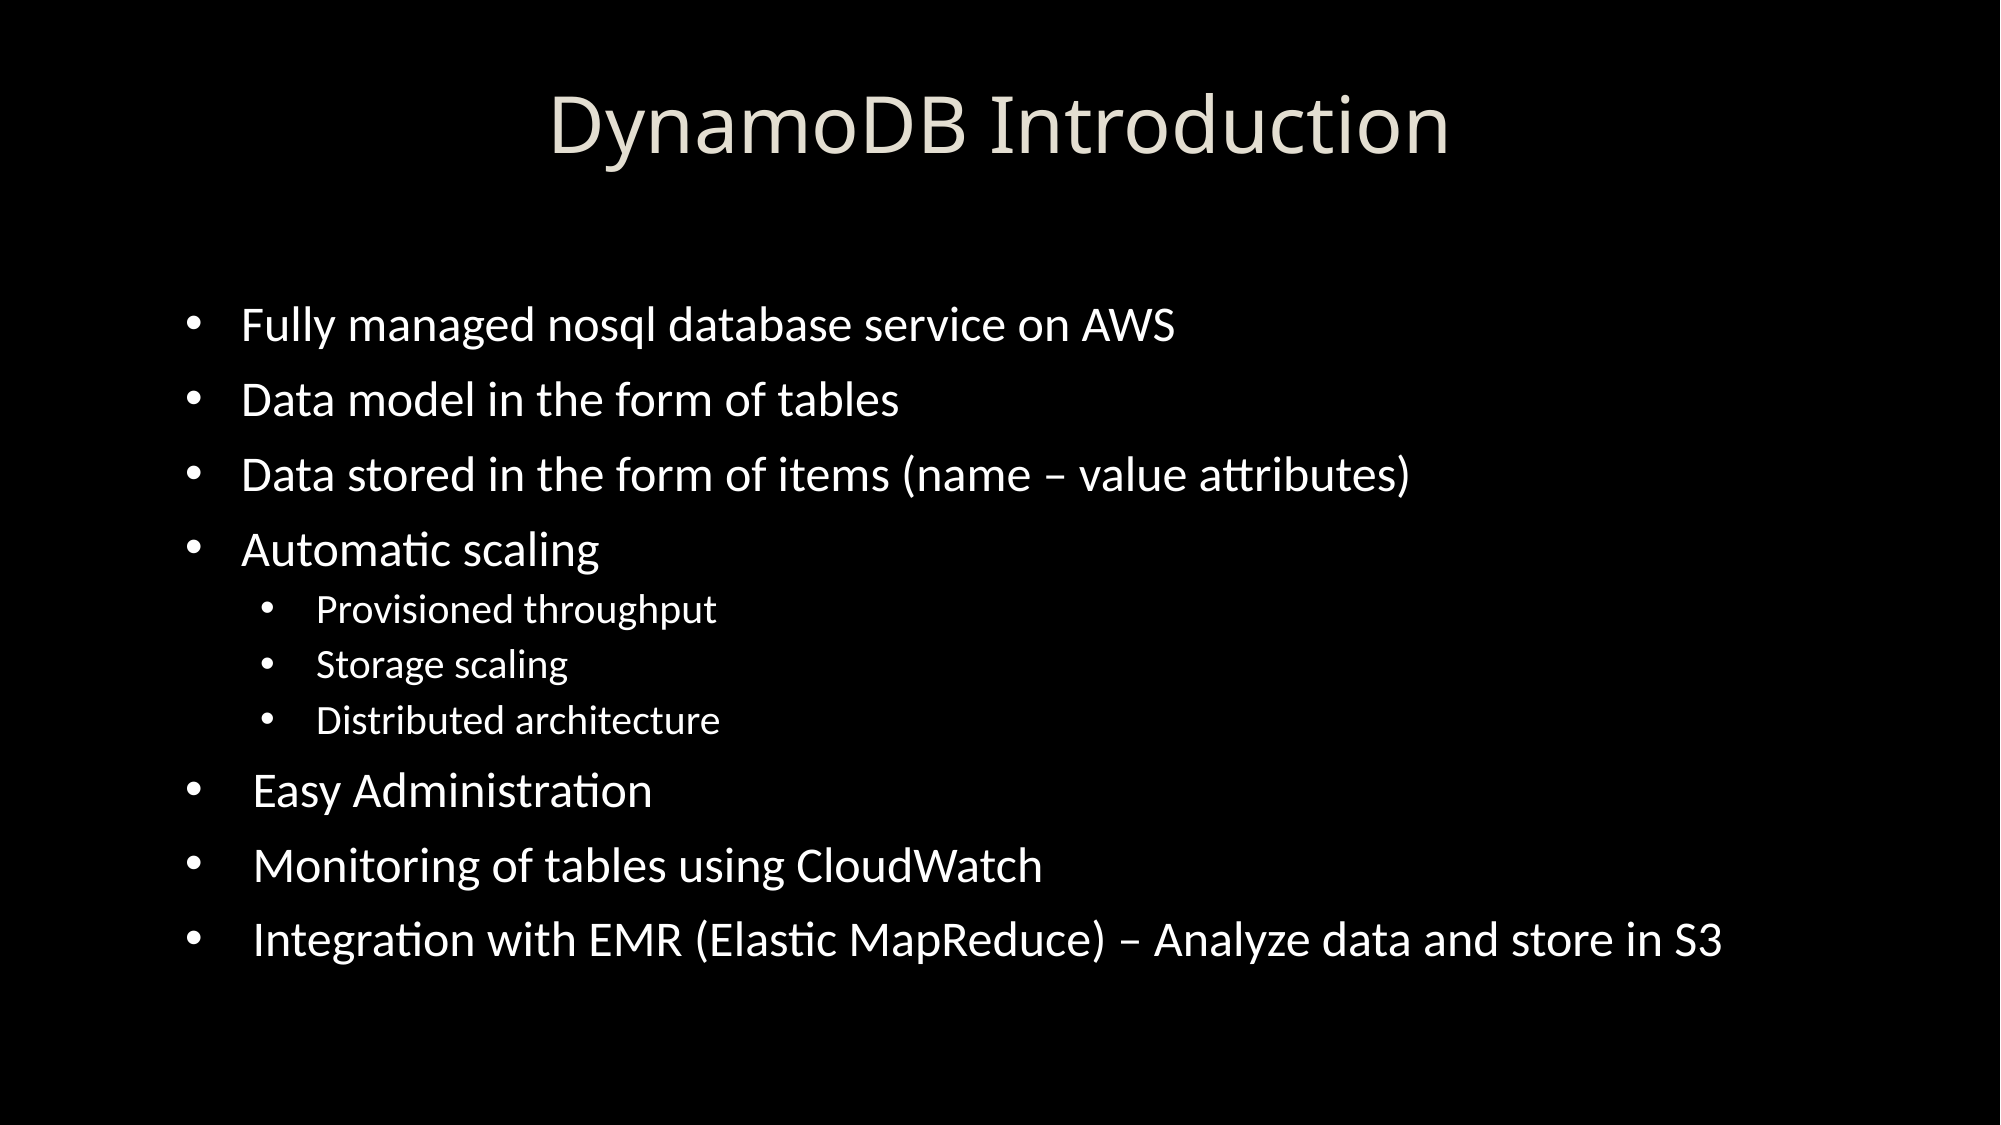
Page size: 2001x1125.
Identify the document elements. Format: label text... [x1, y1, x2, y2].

subtitle Fully managed nosql database service on AWS Data model in the form of tables Data stored in the form of items (name – value attributes) Automatic scaling Provisioned throughput Storage scaling Distributed architecture Easy Administration Monitoring of tables using CloudWatch Integration with EMR (Elastic MapReduce) – Analyze data and store in S3 [169, 210, 1824, 1089]
title DynamoDB Introduction [499, 36, 1502, 179]
